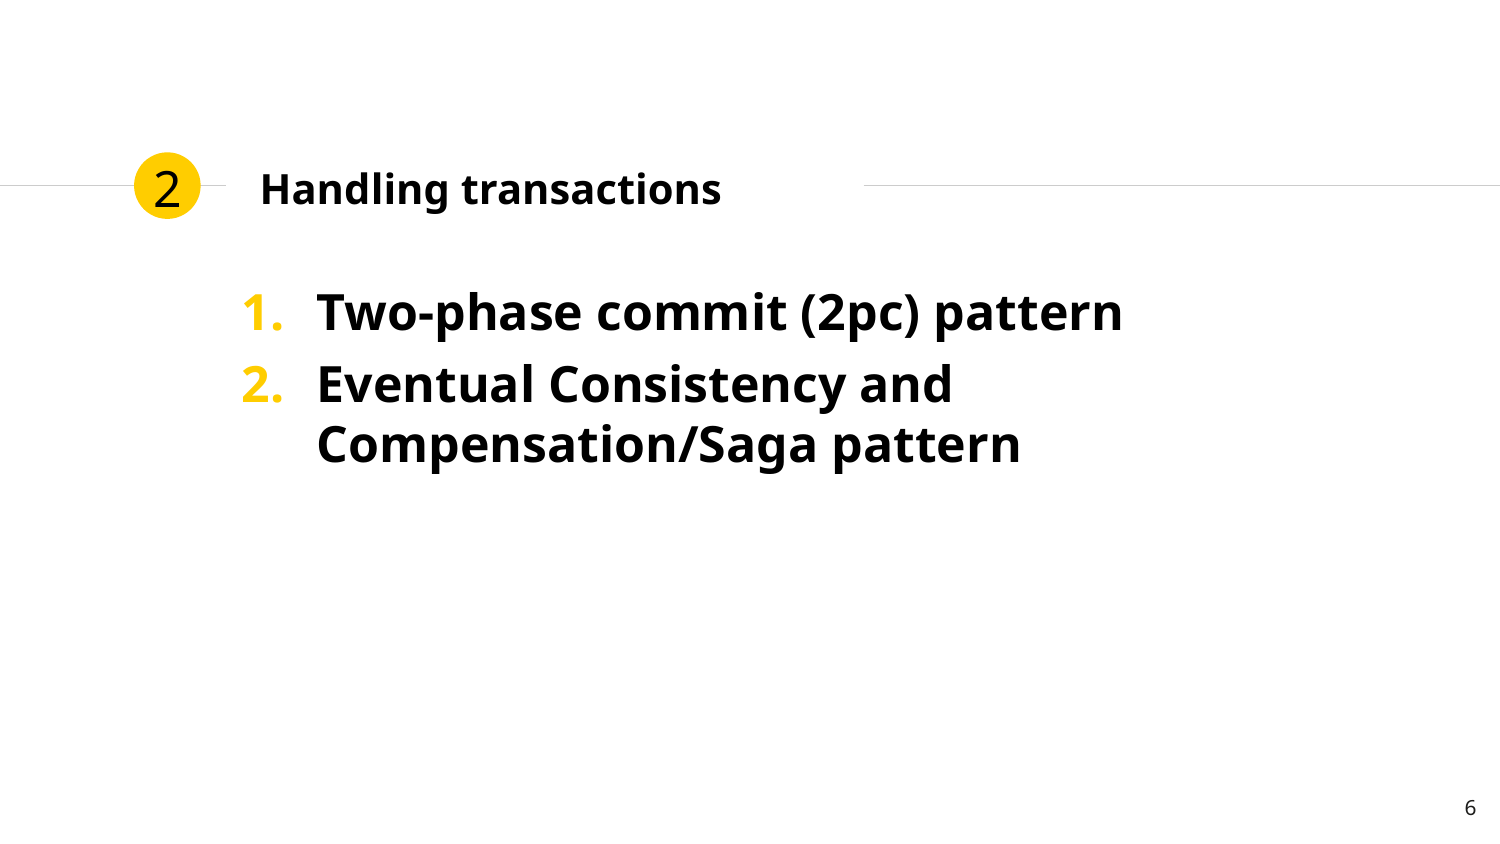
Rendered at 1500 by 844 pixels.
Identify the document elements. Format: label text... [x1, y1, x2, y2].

title Handling transactions [244, 152, 1255, 224]
text_box 2 [122, 146, 213, 229]
list Two-phase commit (2pc) pattern Eventual Consistency and Compensation/Saga pattern [226, 265, 1344, 776]
slide_number 6 [1401, 779, 1492, 844]
